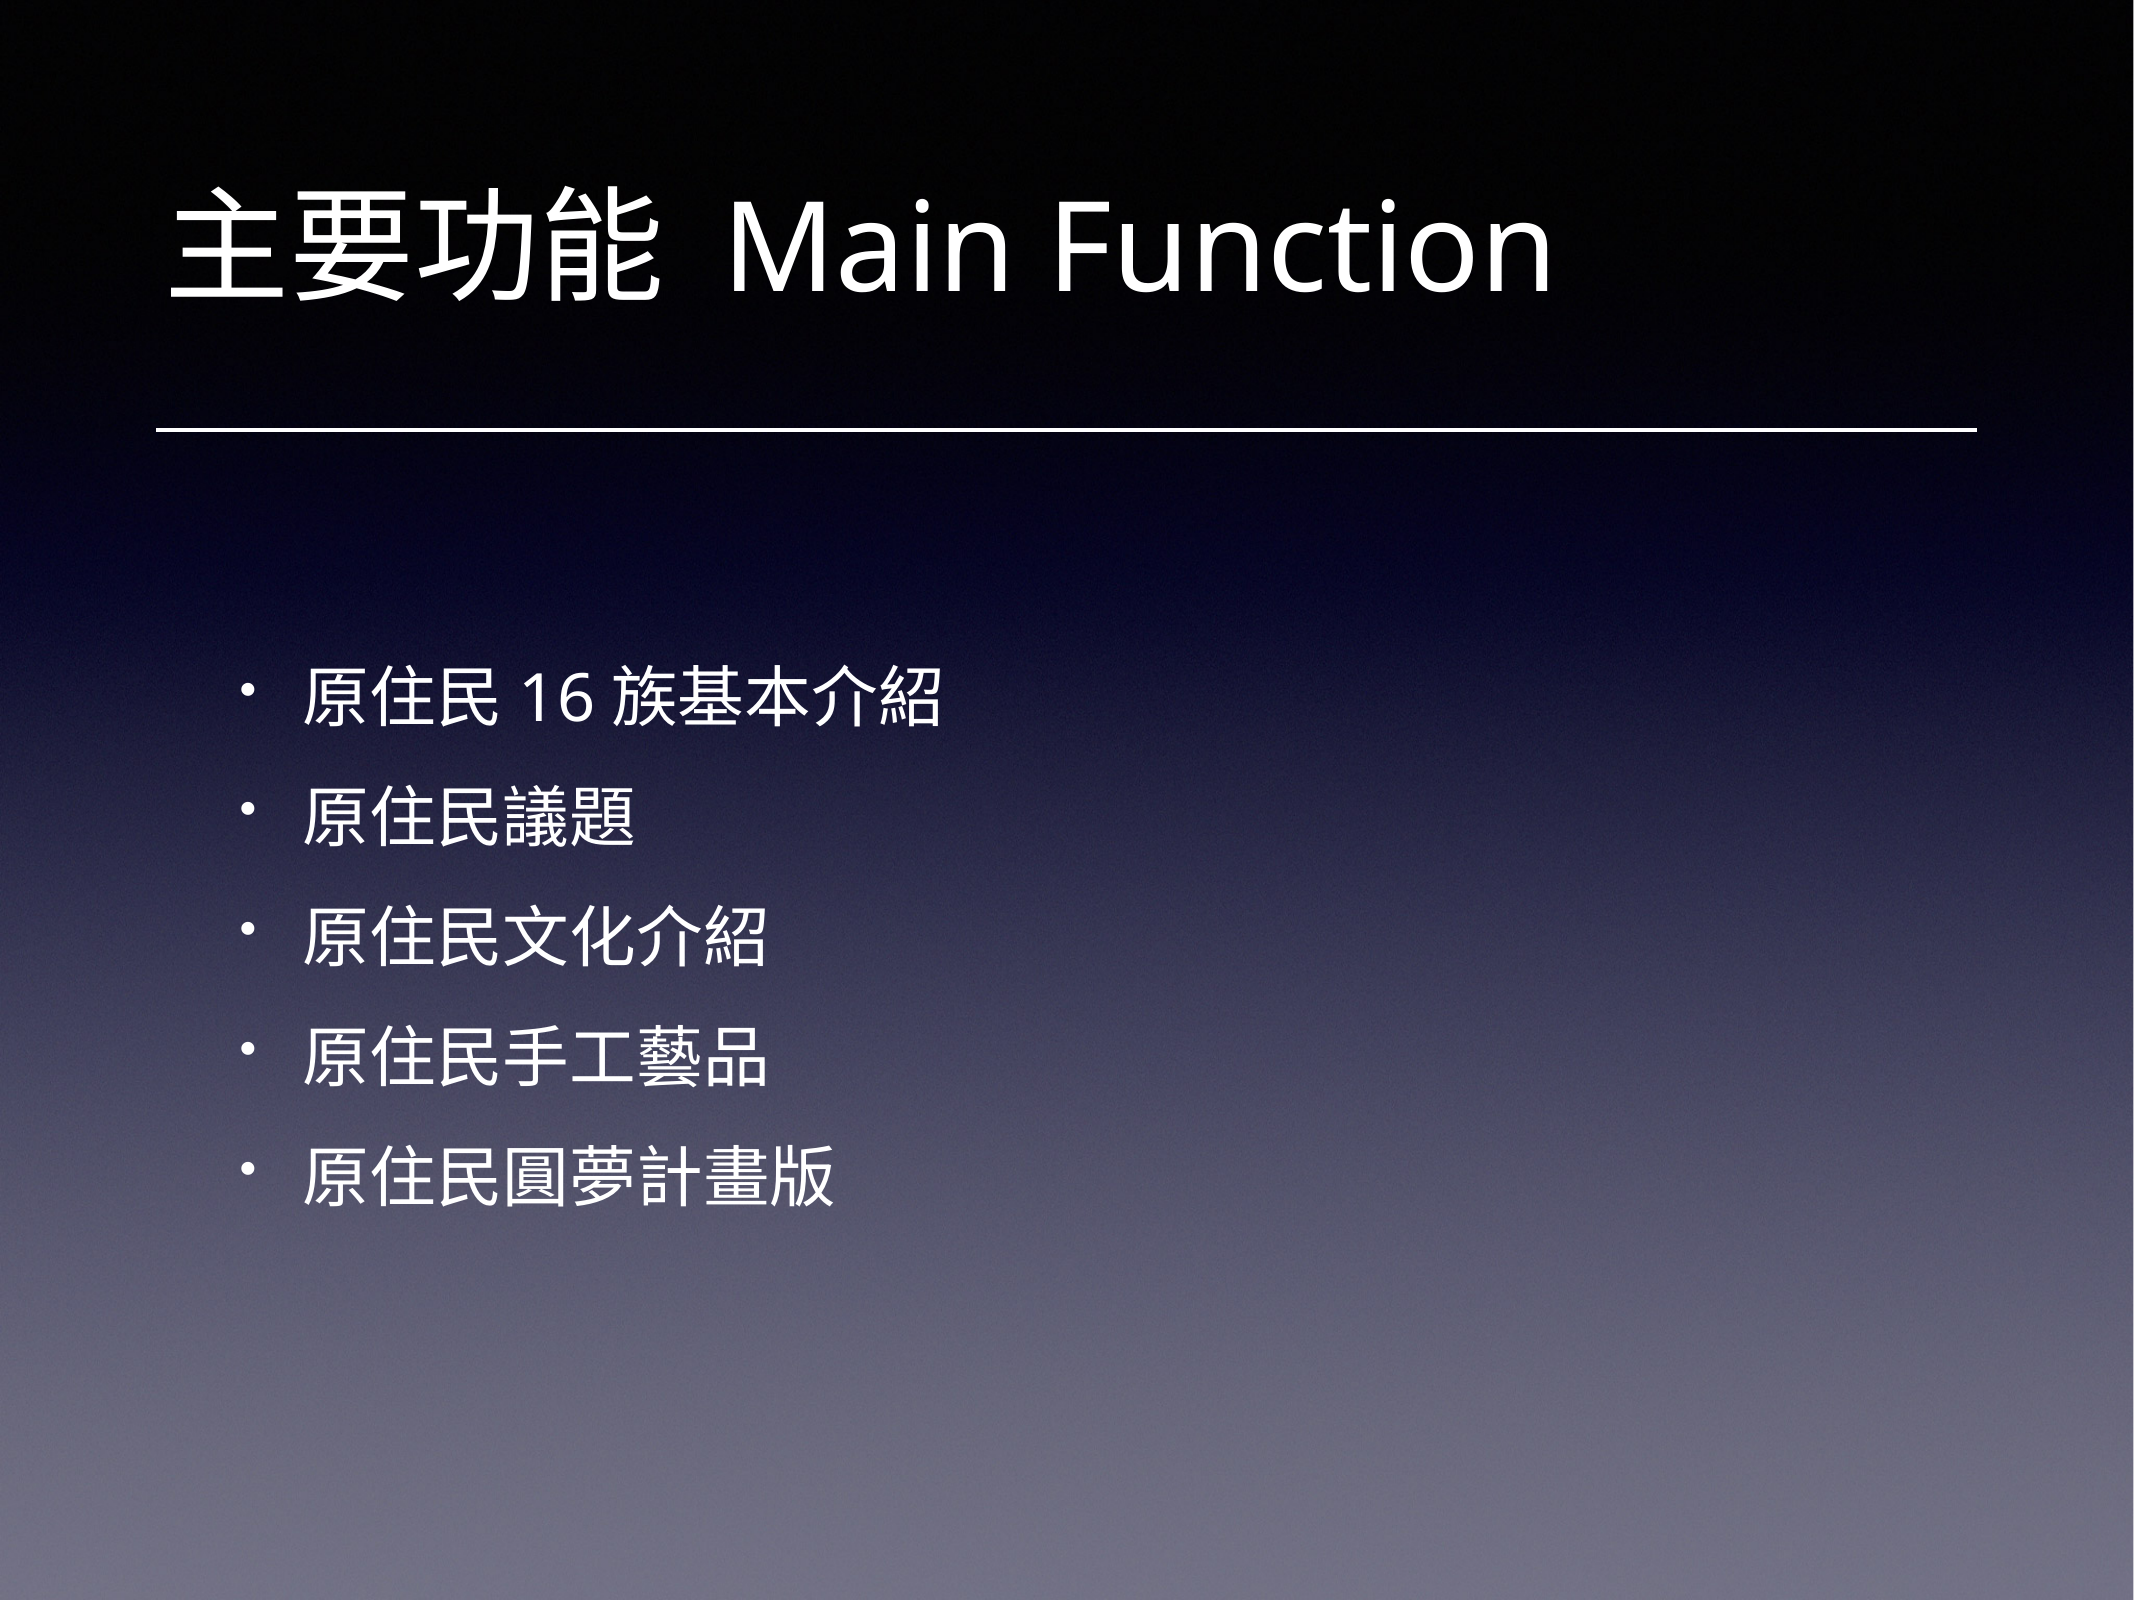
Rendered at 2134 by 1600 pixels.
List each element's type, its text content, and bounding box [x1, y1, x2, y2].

picture [0, 0, 2134, 1600]
text_box 原住民16族基本介紹 原住民議題 原住民文化介紹 原住民手工藝品 原住民圓夢計畫版 [156, 505, 1978, 1325]
title 主要功能 Main Function [155, 127, 1978, 356]
